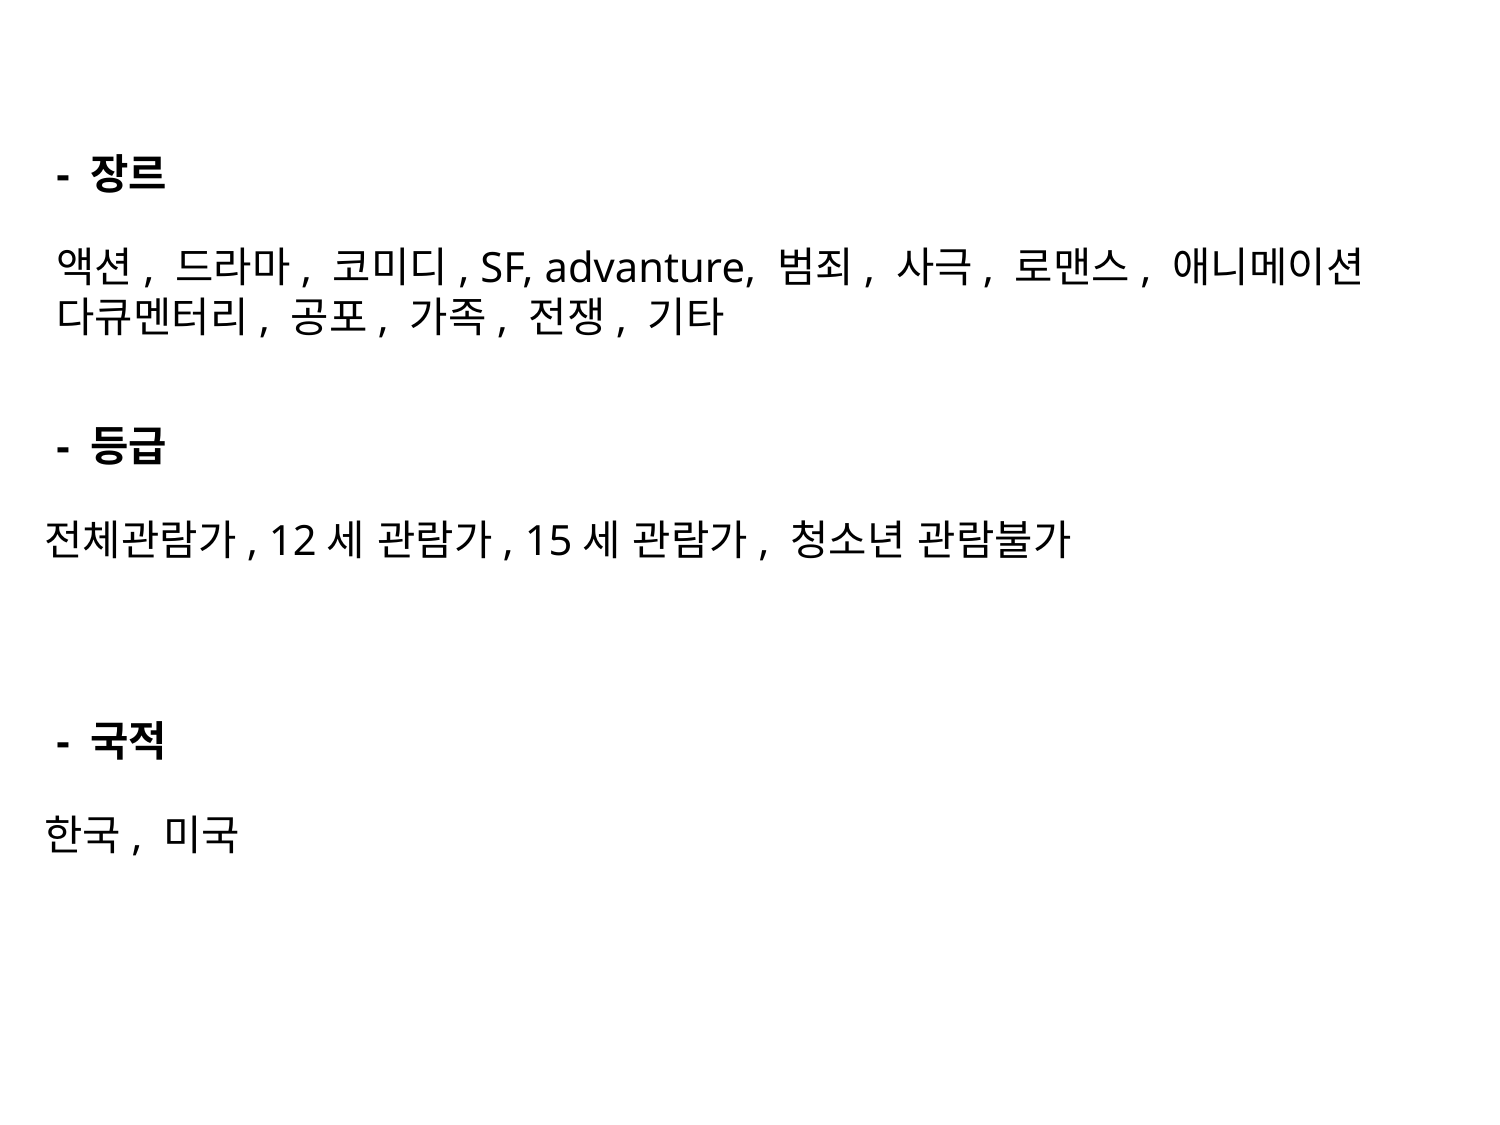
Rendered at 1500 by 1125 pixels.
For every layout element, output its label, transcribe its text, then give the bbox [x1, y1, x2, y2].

text_box 전체관람가, 12세 관람가, 15세 관람가, 청소년 관람불가 [29, 491, 1270, 587]
text_box 액션, 드라마, 코미디, SF, advanture, 범죄, 사극, 로맨스, 애니메이션 다큐멘터리, 공포, 가족, 전쟁, 기타 [41, 208, 1424, 374]
text_box - 등급 [41, 397, 1282, 492]
text_box - 장르 [41, 125, 1282, 208]
text_box 한국, 미국 [29, 786, 1270, 882]
text_box - 국적 [41, 692, 1282, 787]
